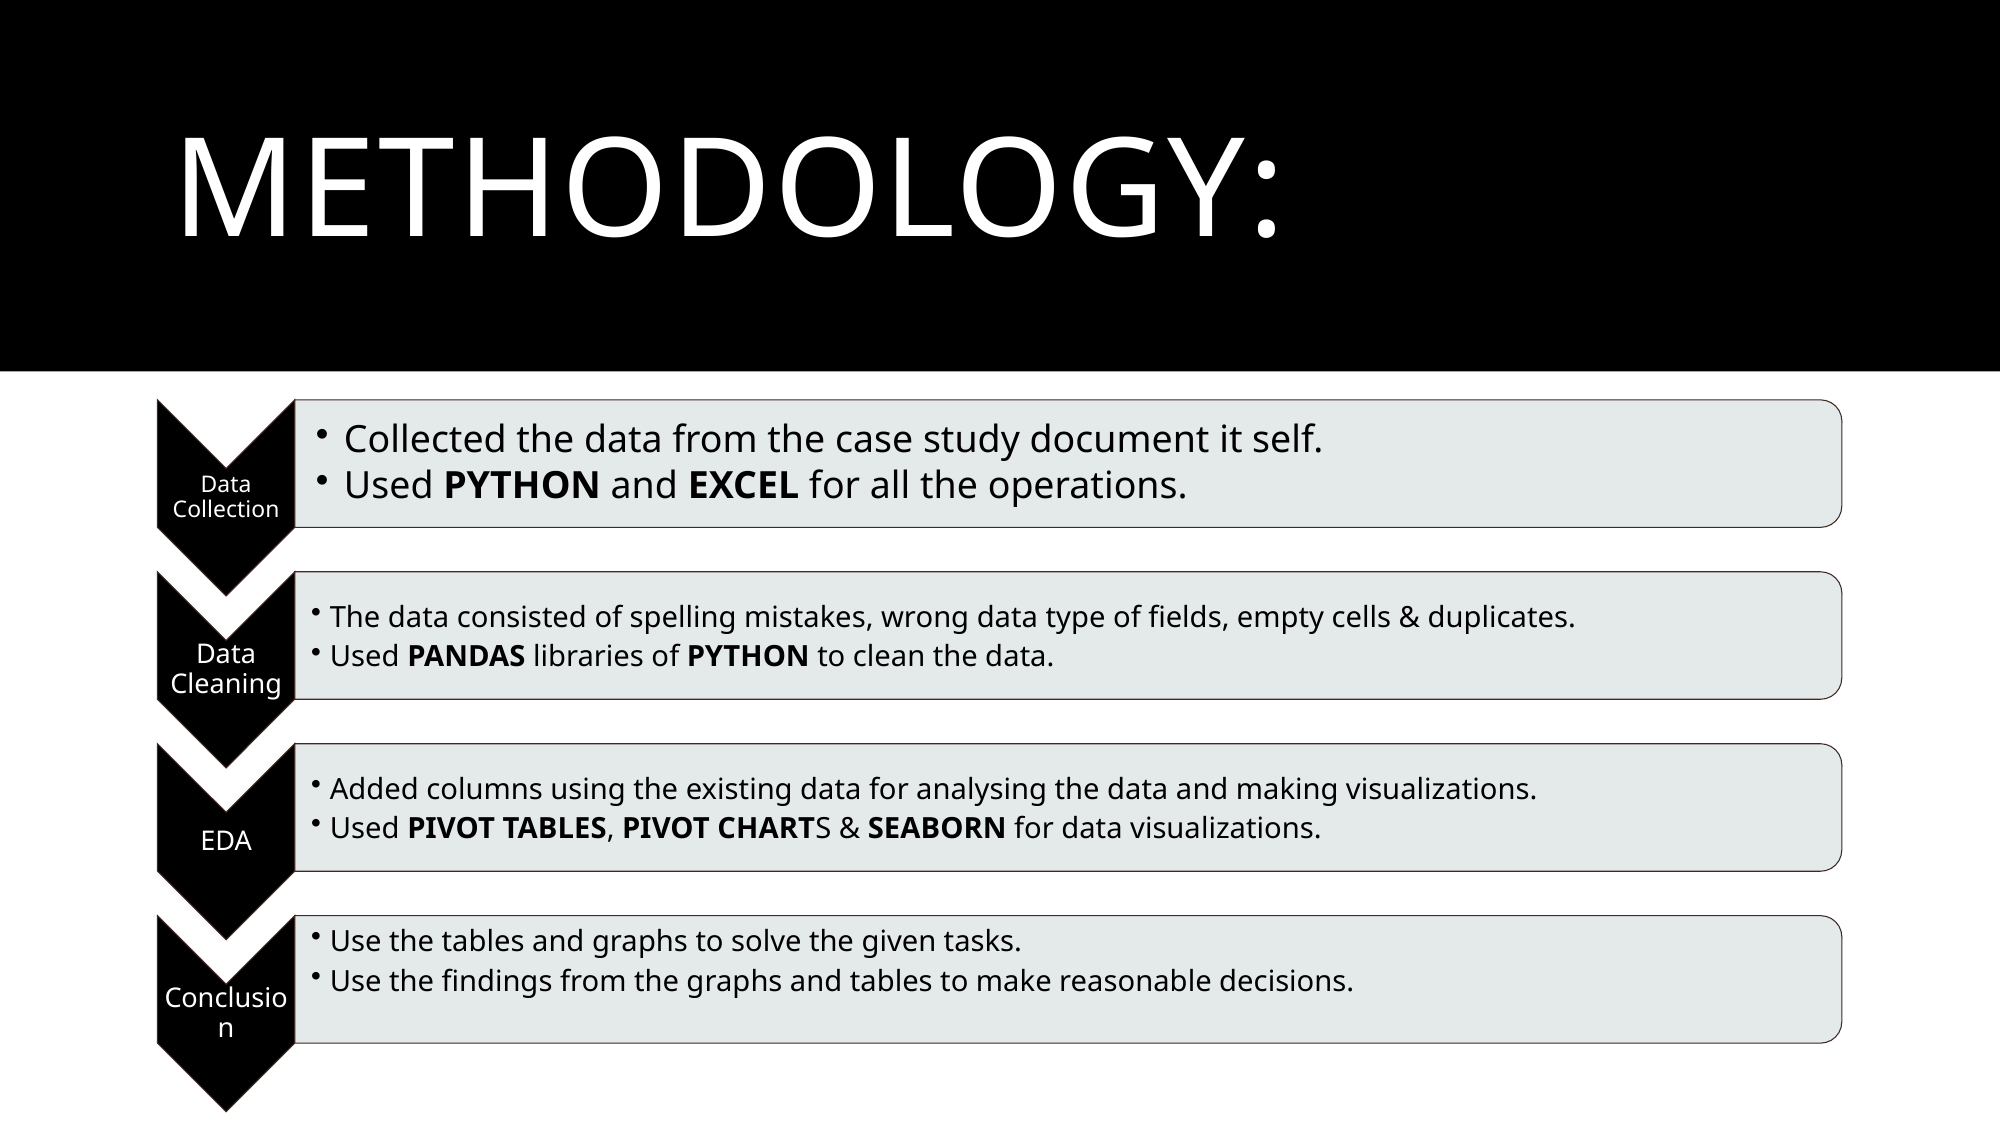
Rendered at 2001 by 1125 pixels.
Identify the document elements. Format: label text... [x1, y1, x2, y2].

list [157, 399, 1842, 1112]
title Methodology: [157, 52, 1842, 332]
